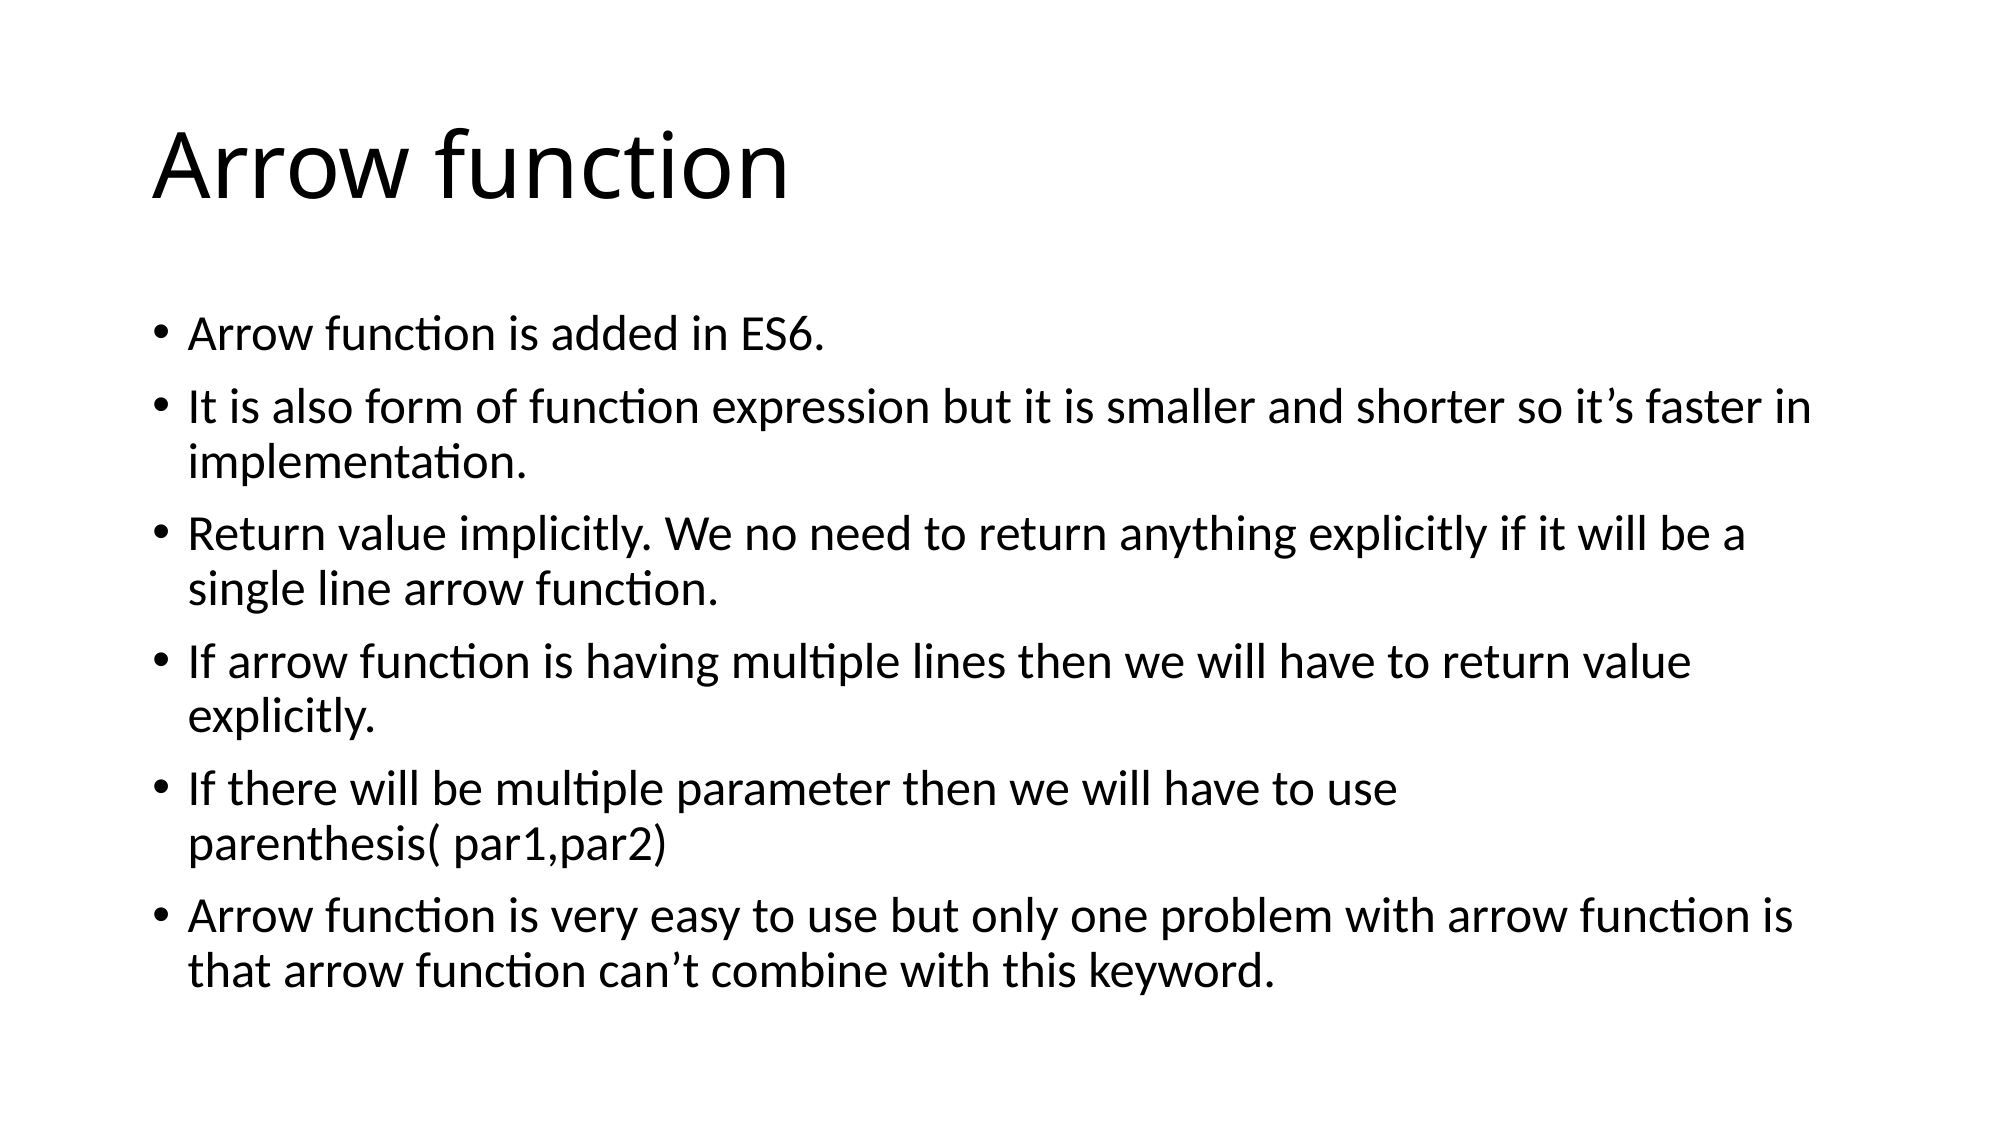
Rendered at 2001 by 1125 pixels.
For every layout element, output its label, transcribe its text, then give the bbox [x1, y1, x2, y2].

list Arrow function is added in ES6. It is also form of function expression but it is smaller and shorter so it’s faster in implementation. Return value implicitly. We no need to return anything explicitly if it will be a single line arrow function. If arrow function is having multiple lines then we will have to return value explicitly. If there will be multiple parameter then we will have to use parenthesis( par1,par2) Arrow function is very easy to use but only one problem with arrow function is that arrow function can’t combine with this keyword. [137, 299, 1863, 1014]
title Arrow function [137, 59, 1863, 278]
